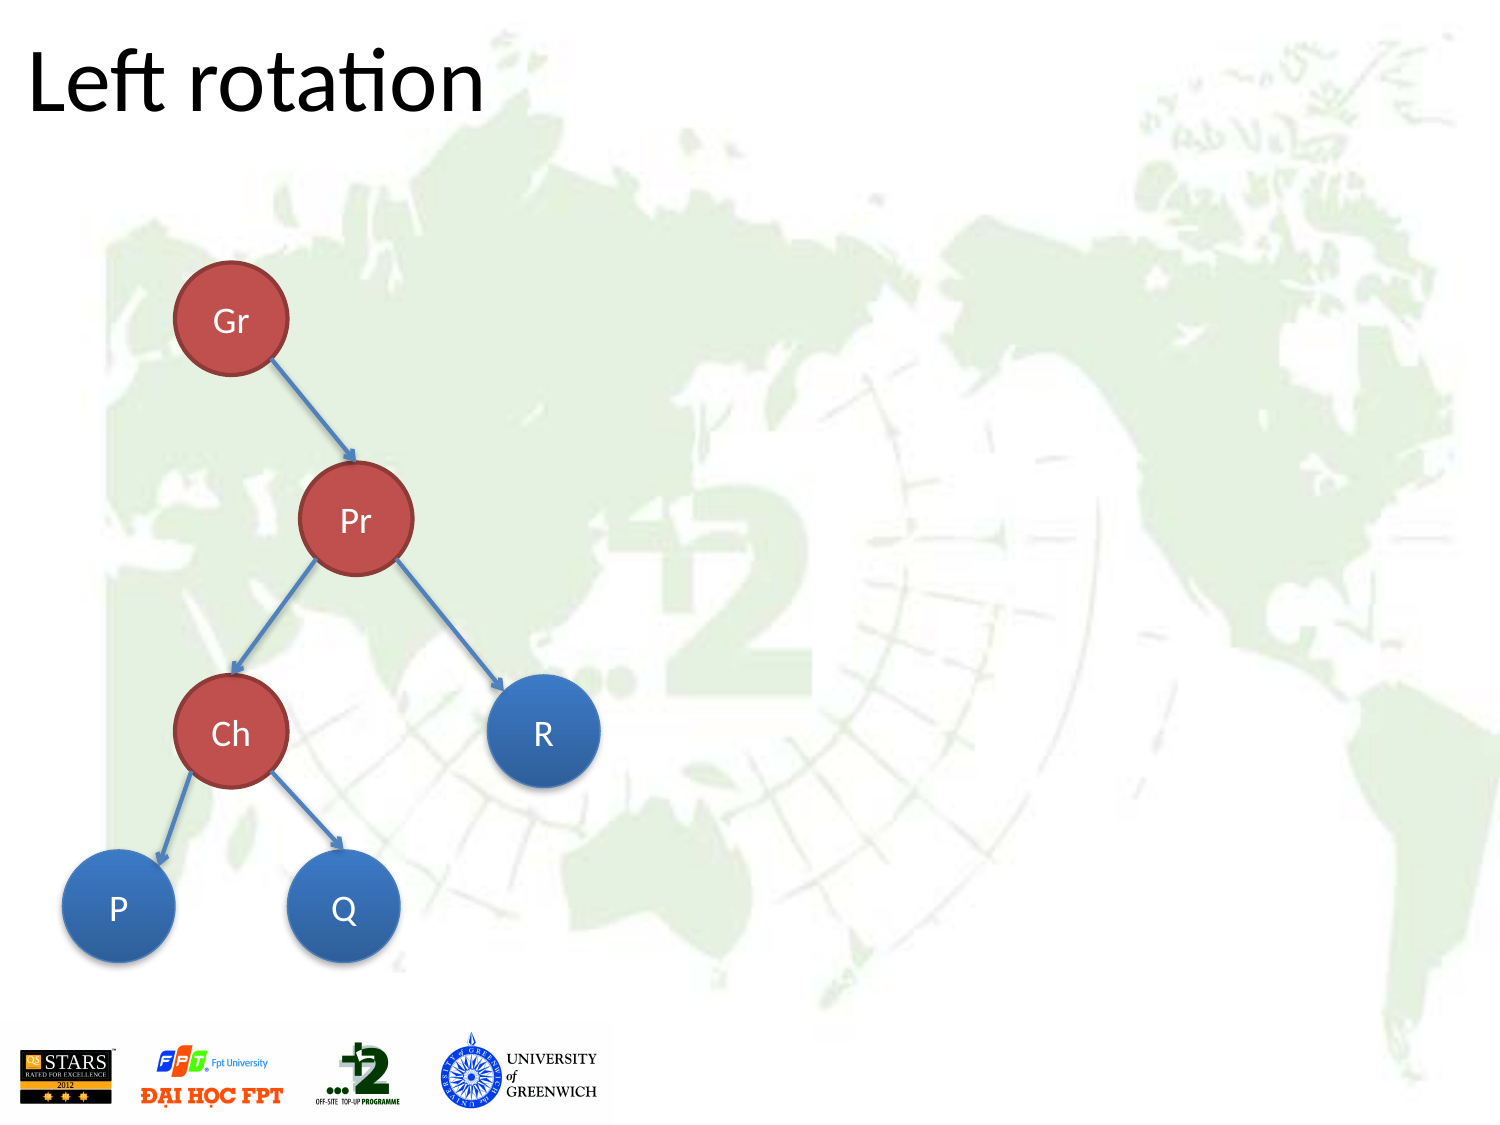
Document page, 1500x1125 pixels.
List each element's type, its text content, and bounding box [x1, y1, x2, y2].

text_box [270, 358, 357, 463]
text_box Pr [297, 460, 415, 578]
text_box Q [286, 849, 401, 964]
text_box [395, 558, 505, 692]
text_box R [486, 674, 601, 789]
text_box Gr [172, 260, 290, 378]
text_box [270, 770, 344, 851]
text_box Ch [172, 673, 290, 790]
title Left rotation [12, 12, 1475, 155]
text_box P [61, 849, 176, 964]
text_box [230, 558, 317, 676]
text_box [158, 770, 192, 867]
picture [0, 0, 1500, 1125]
